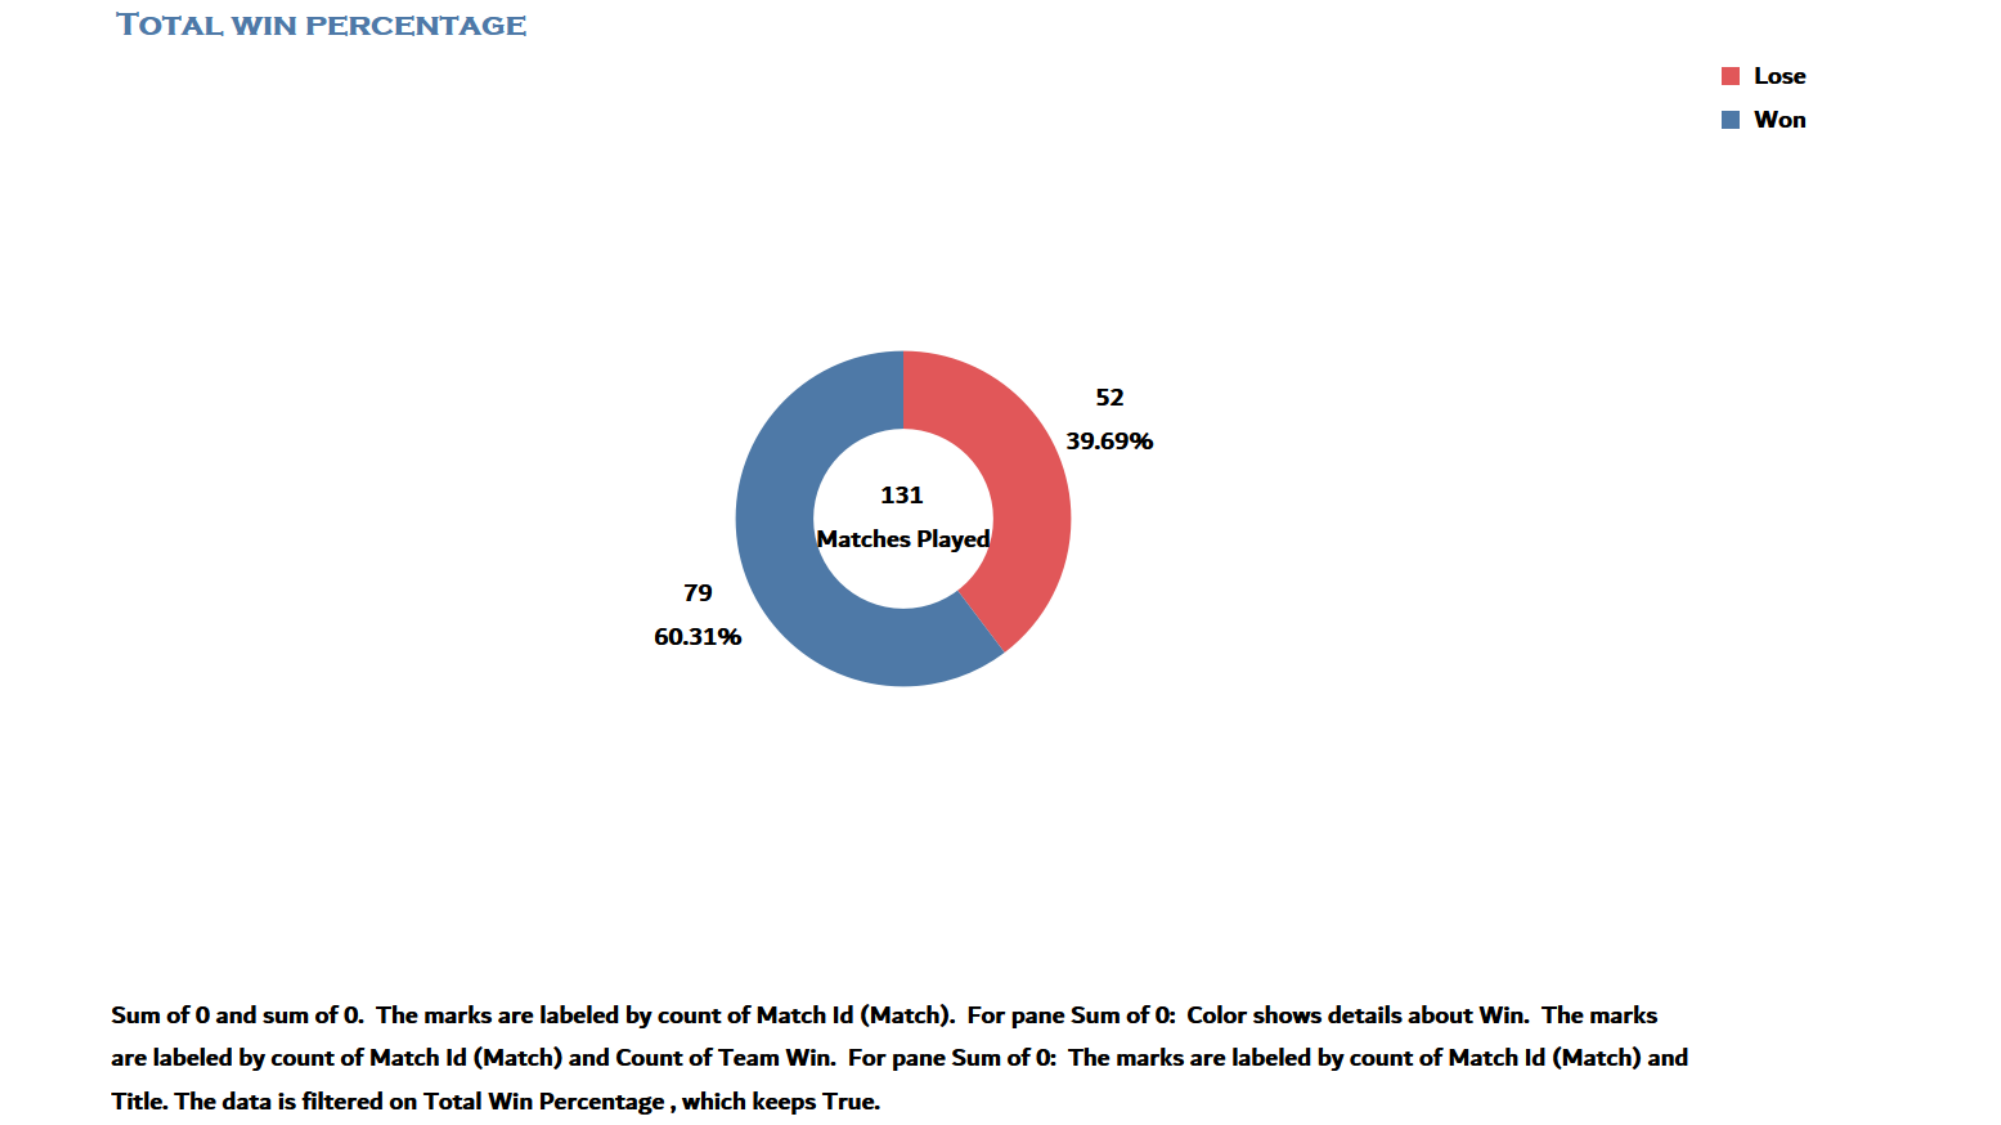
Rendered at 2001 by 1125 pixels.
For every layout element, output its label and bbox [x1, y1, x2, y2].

picture [111, 0, 1889, 1125]
